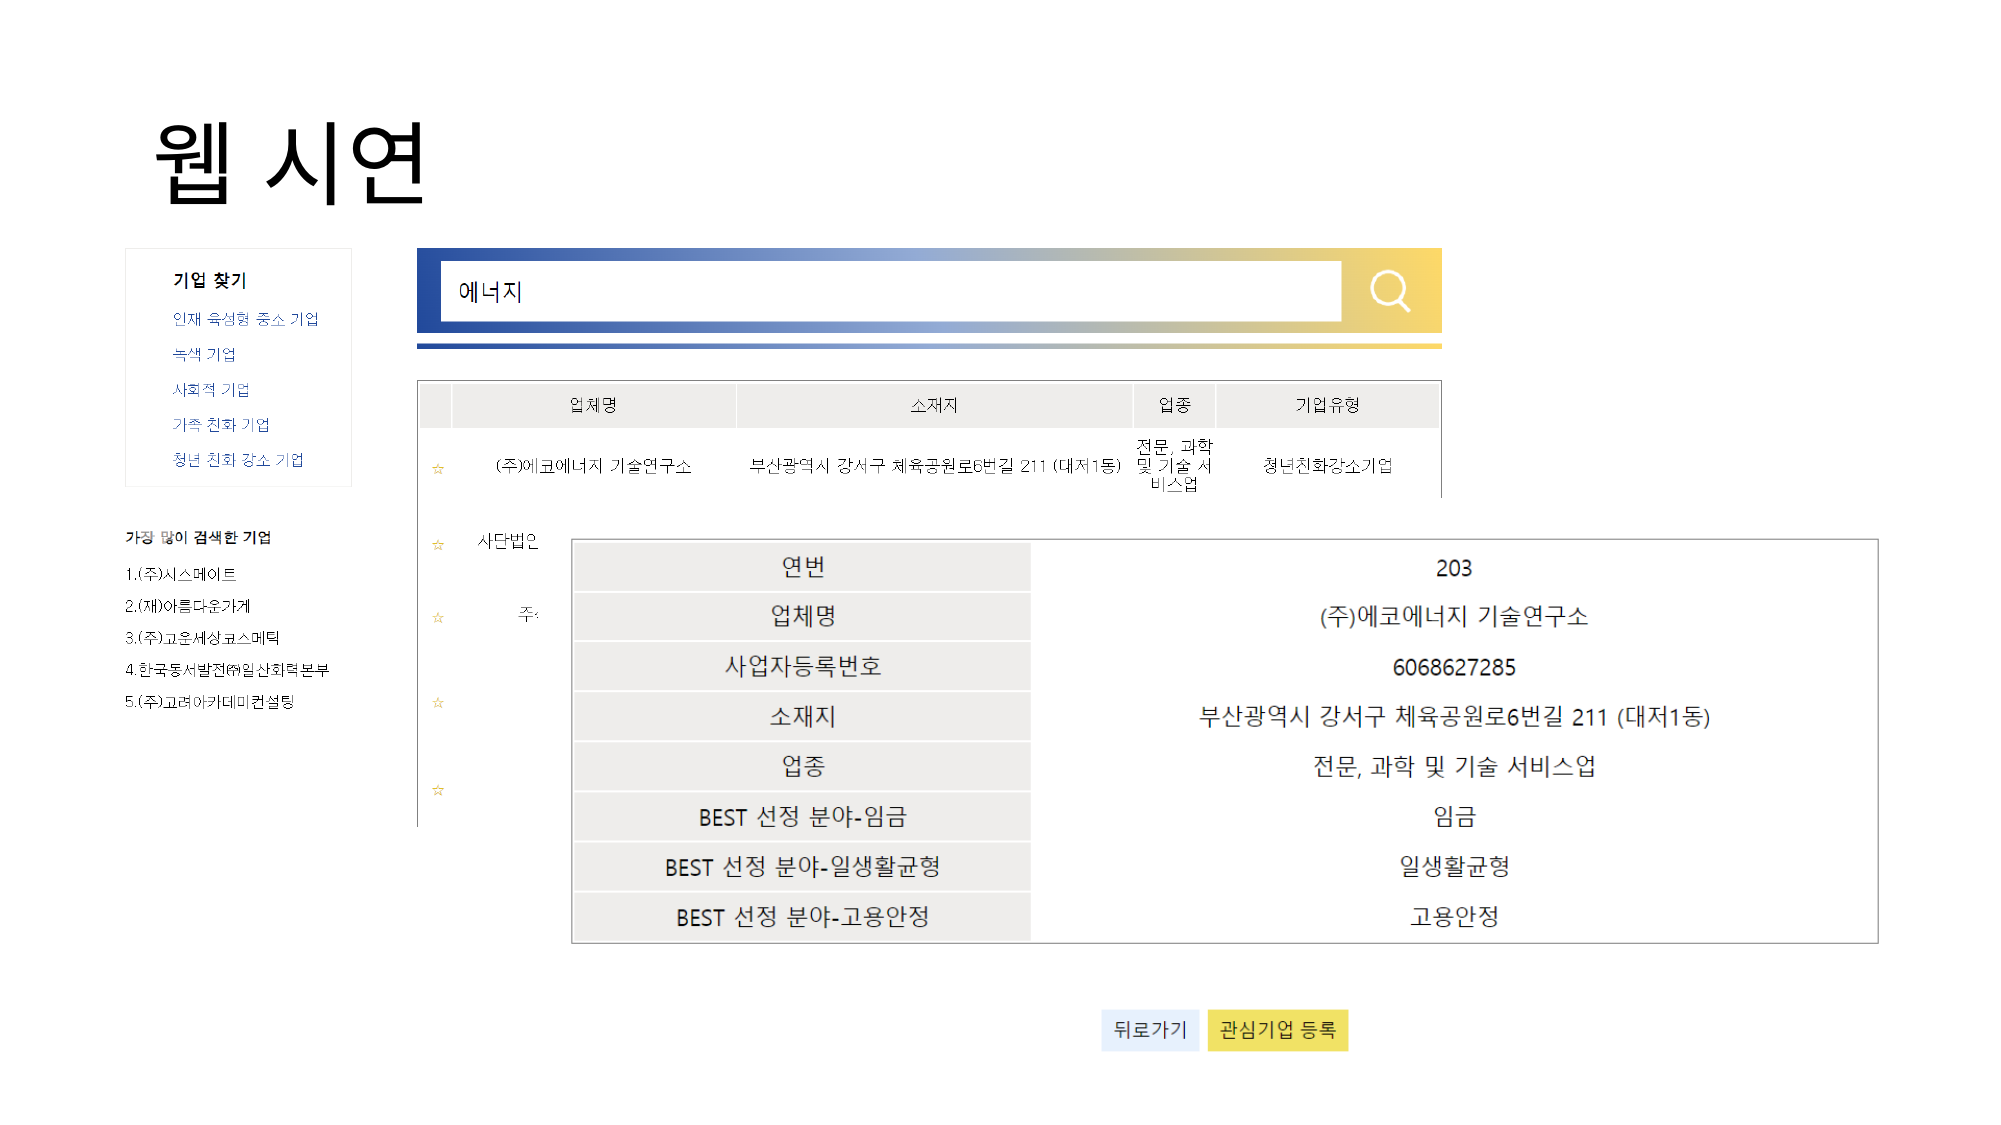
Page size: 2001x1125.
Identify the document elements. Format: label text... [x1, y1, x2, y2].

picture [92, 214, 1479, 827]
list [537, 498, 1910, 1066]
title 웹 시연 [137, 59, 1863, 278]
